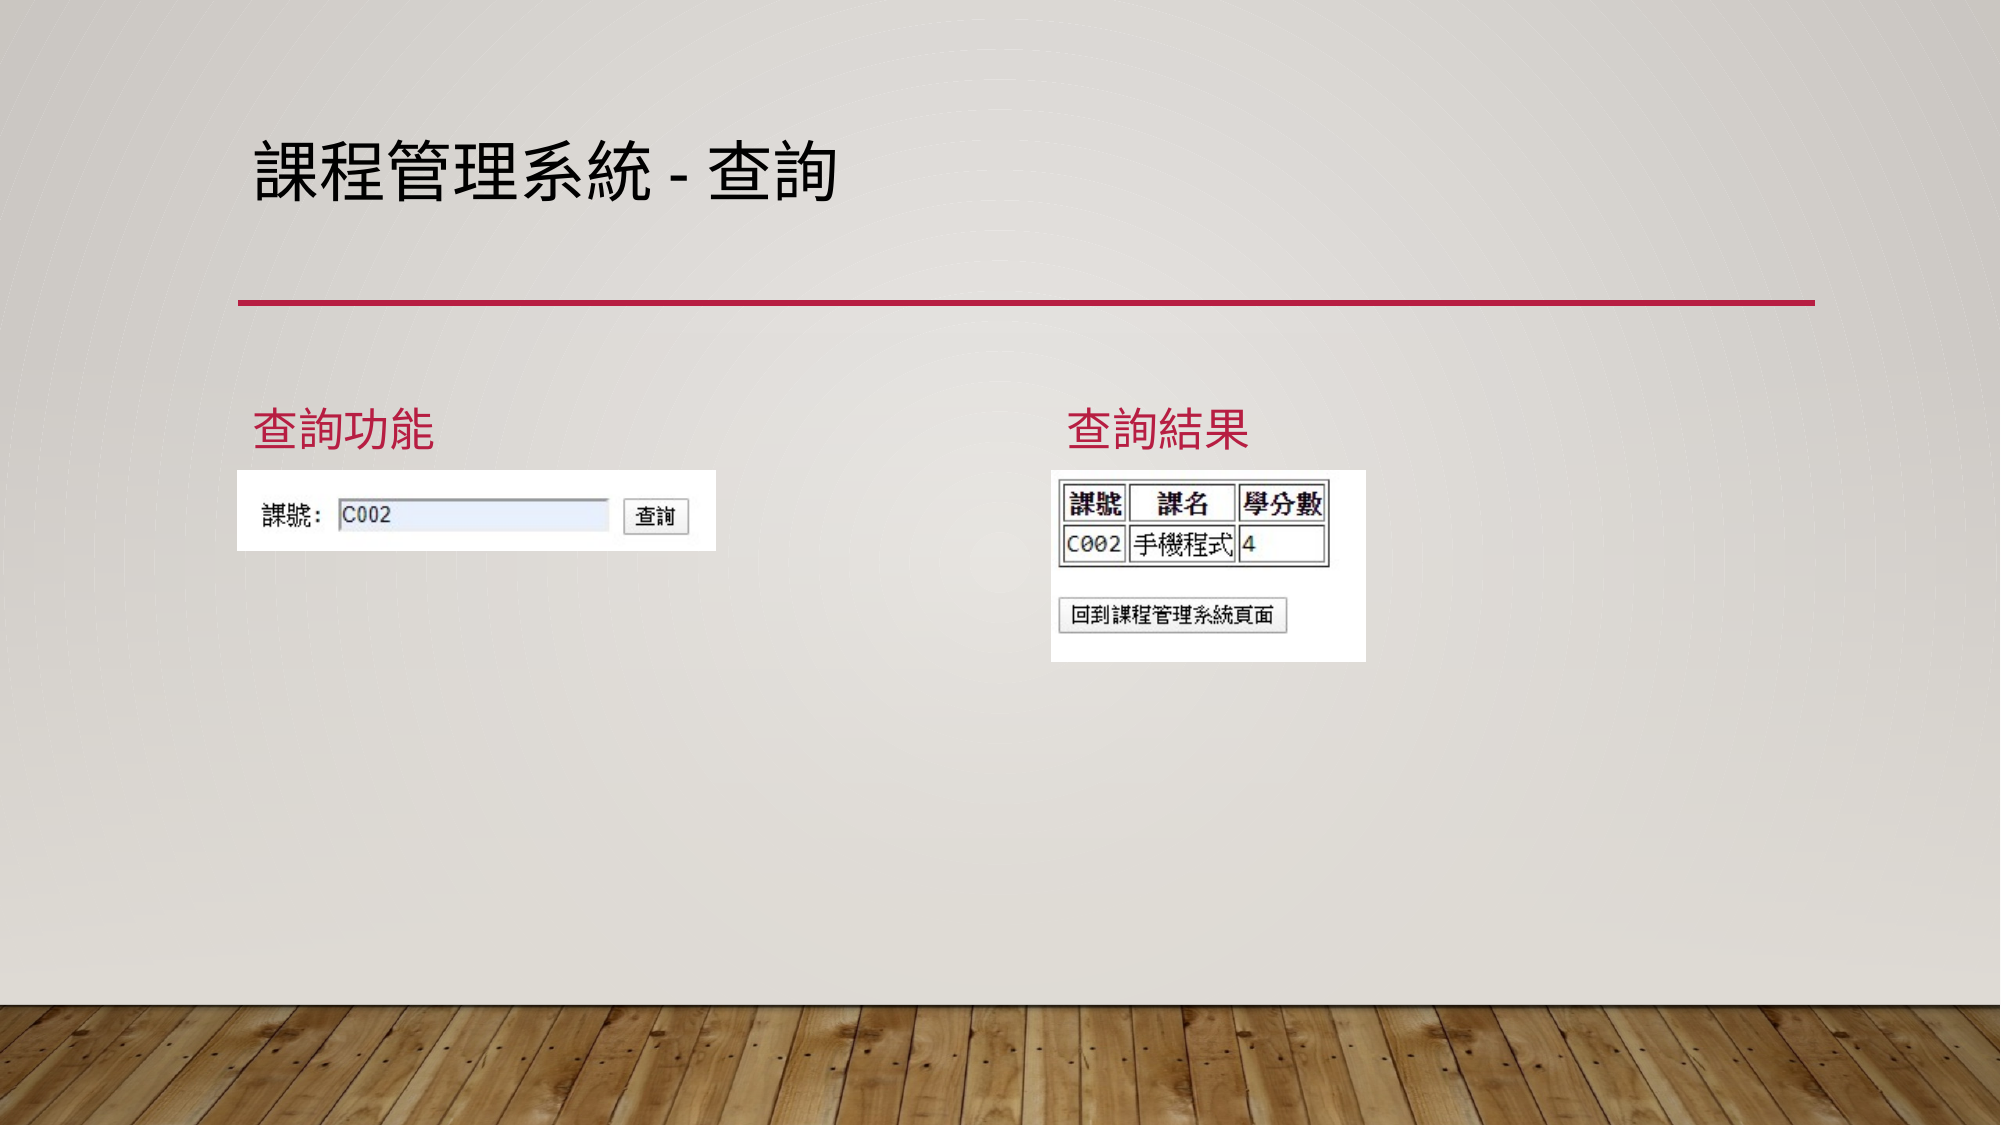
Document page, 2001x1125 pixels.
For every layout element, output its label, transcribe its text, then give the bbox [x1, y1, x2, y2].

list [237, 470, 716, 551]
list 查詢結果 [1051, 331, 1814, 464]
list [1051, 470, 1367, 662]
list 查詢功能 [237, 331, 1000, 463]
title 課程管理系統-查詢 [237, 131, 1814, 306]
picture [0, 1005, 2000, 1125]
